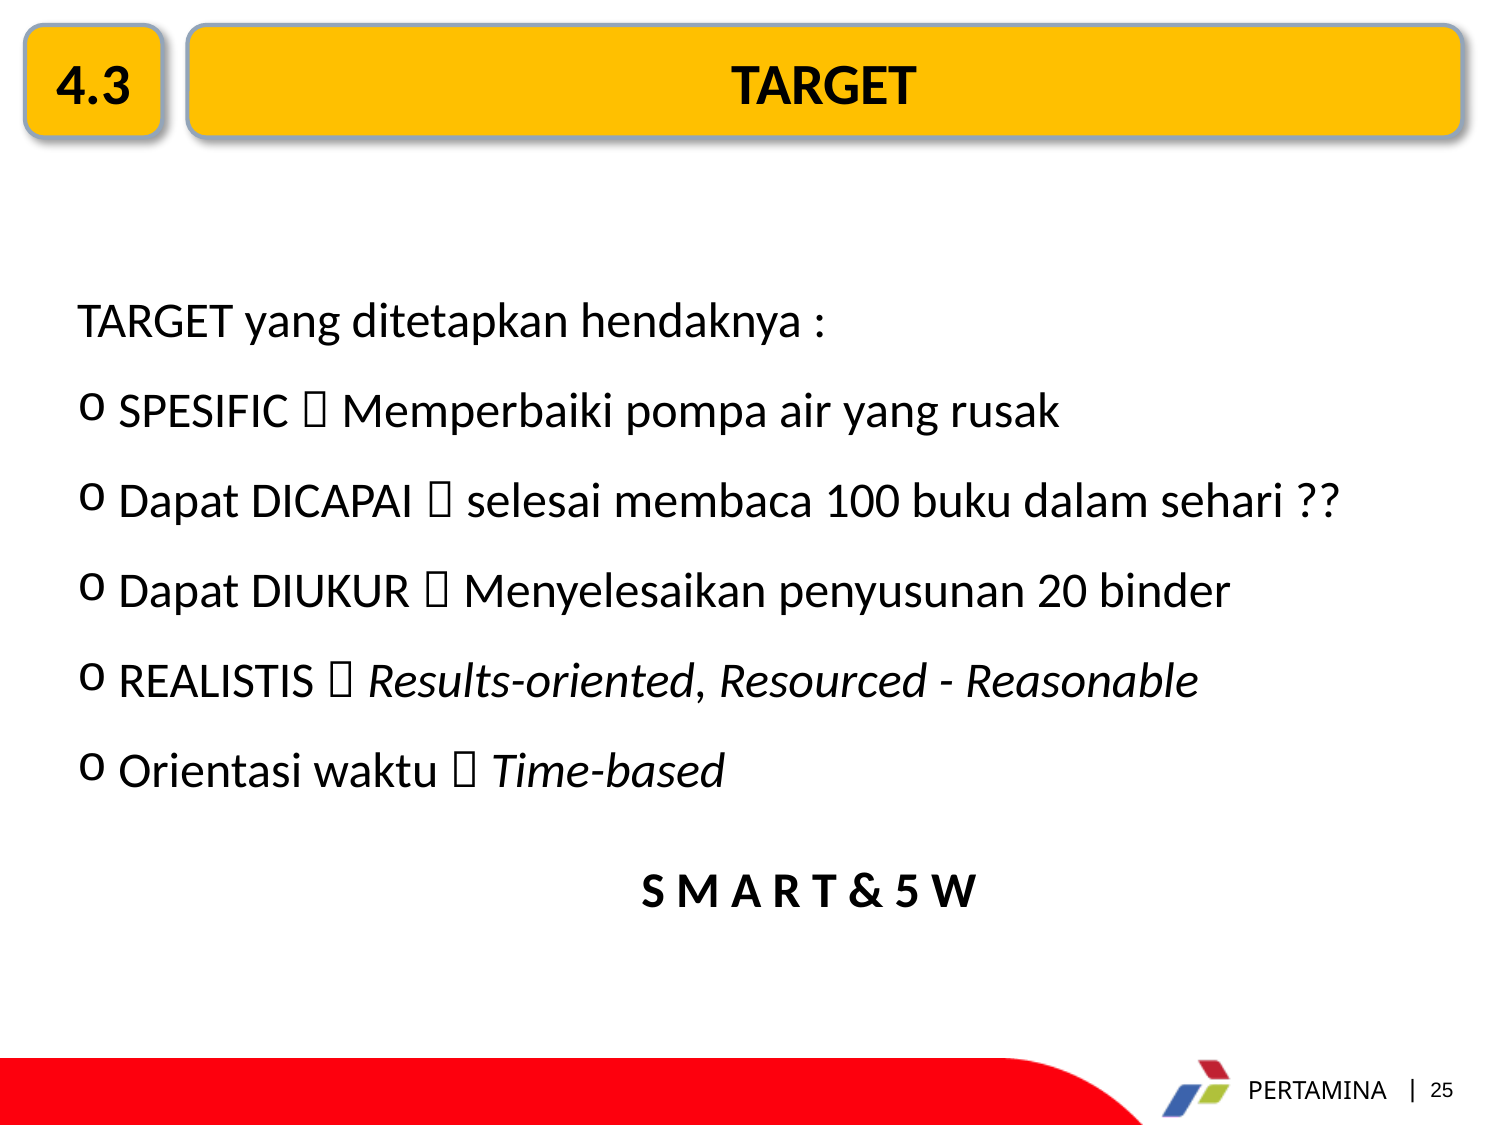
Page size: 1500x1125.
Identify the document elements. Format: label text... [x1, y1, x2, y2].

text_box S M A R T & 5 W [626, 849, 992, 925]
text_box TARGET yang ditetapkan hendaknya : SPESIFIC  Memperbaiki pompa air yang rusak Dapat DICAPAI  selesai membaca 100 buku dalam sehari ?? Dapat DIUKUR  Menyelesaikan penyusunan 20 binder REALISTIS  Results-oriented, Resourced - Reasonable Orientasi waktu  Time-based [62, 249, 1500, 895]
text_box TARGET [185, 22, 1465, 140]
text_box 4.3 [22, 22, 165, 140]
picture [0, 1058, 1143, 1125]
picture [1161, 1052, 1234, 1119]
slide_number 25 [1430, 1077, 1463, 1103]
